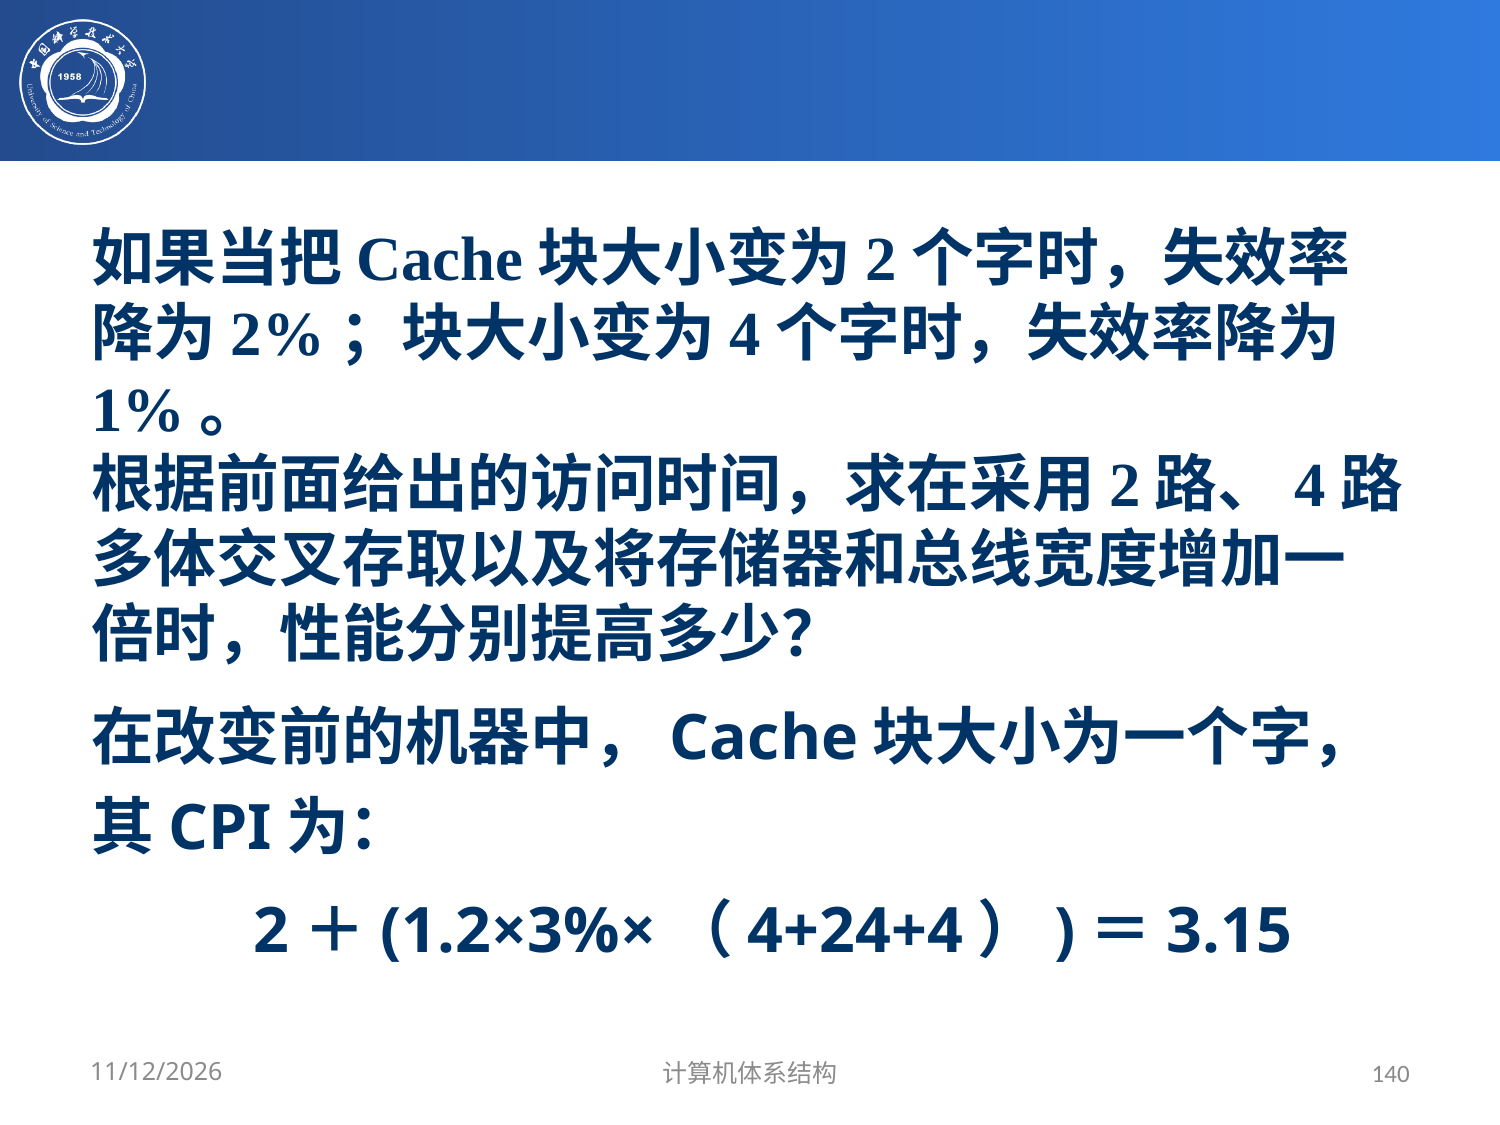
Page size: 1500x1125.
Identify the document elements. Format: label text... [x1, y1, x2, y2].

footer 计算机体系结构 [512, 1042, 988, 1103]
list 如果当把Cache块大小变为2个字时，失效率降为2%；块大小变为4个字时，失效率降为1%。 根据前面给出的访问时间，求在采用2路、4路多体交叉存取以及将存储器和总线宽度增加一倍时，性能分别提高多少？ 在改变前的机器中，Cache块大小为一个字，其CPI为： 2＋(1.2×3%×（4+24+4）)＝3.15 [76, 210, 1424, 977]
picture [19, 19, 146, 145]
slide_number 140 [1074, 1042, 1425, 1103]
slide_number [75, 1042, 425, 1103]
